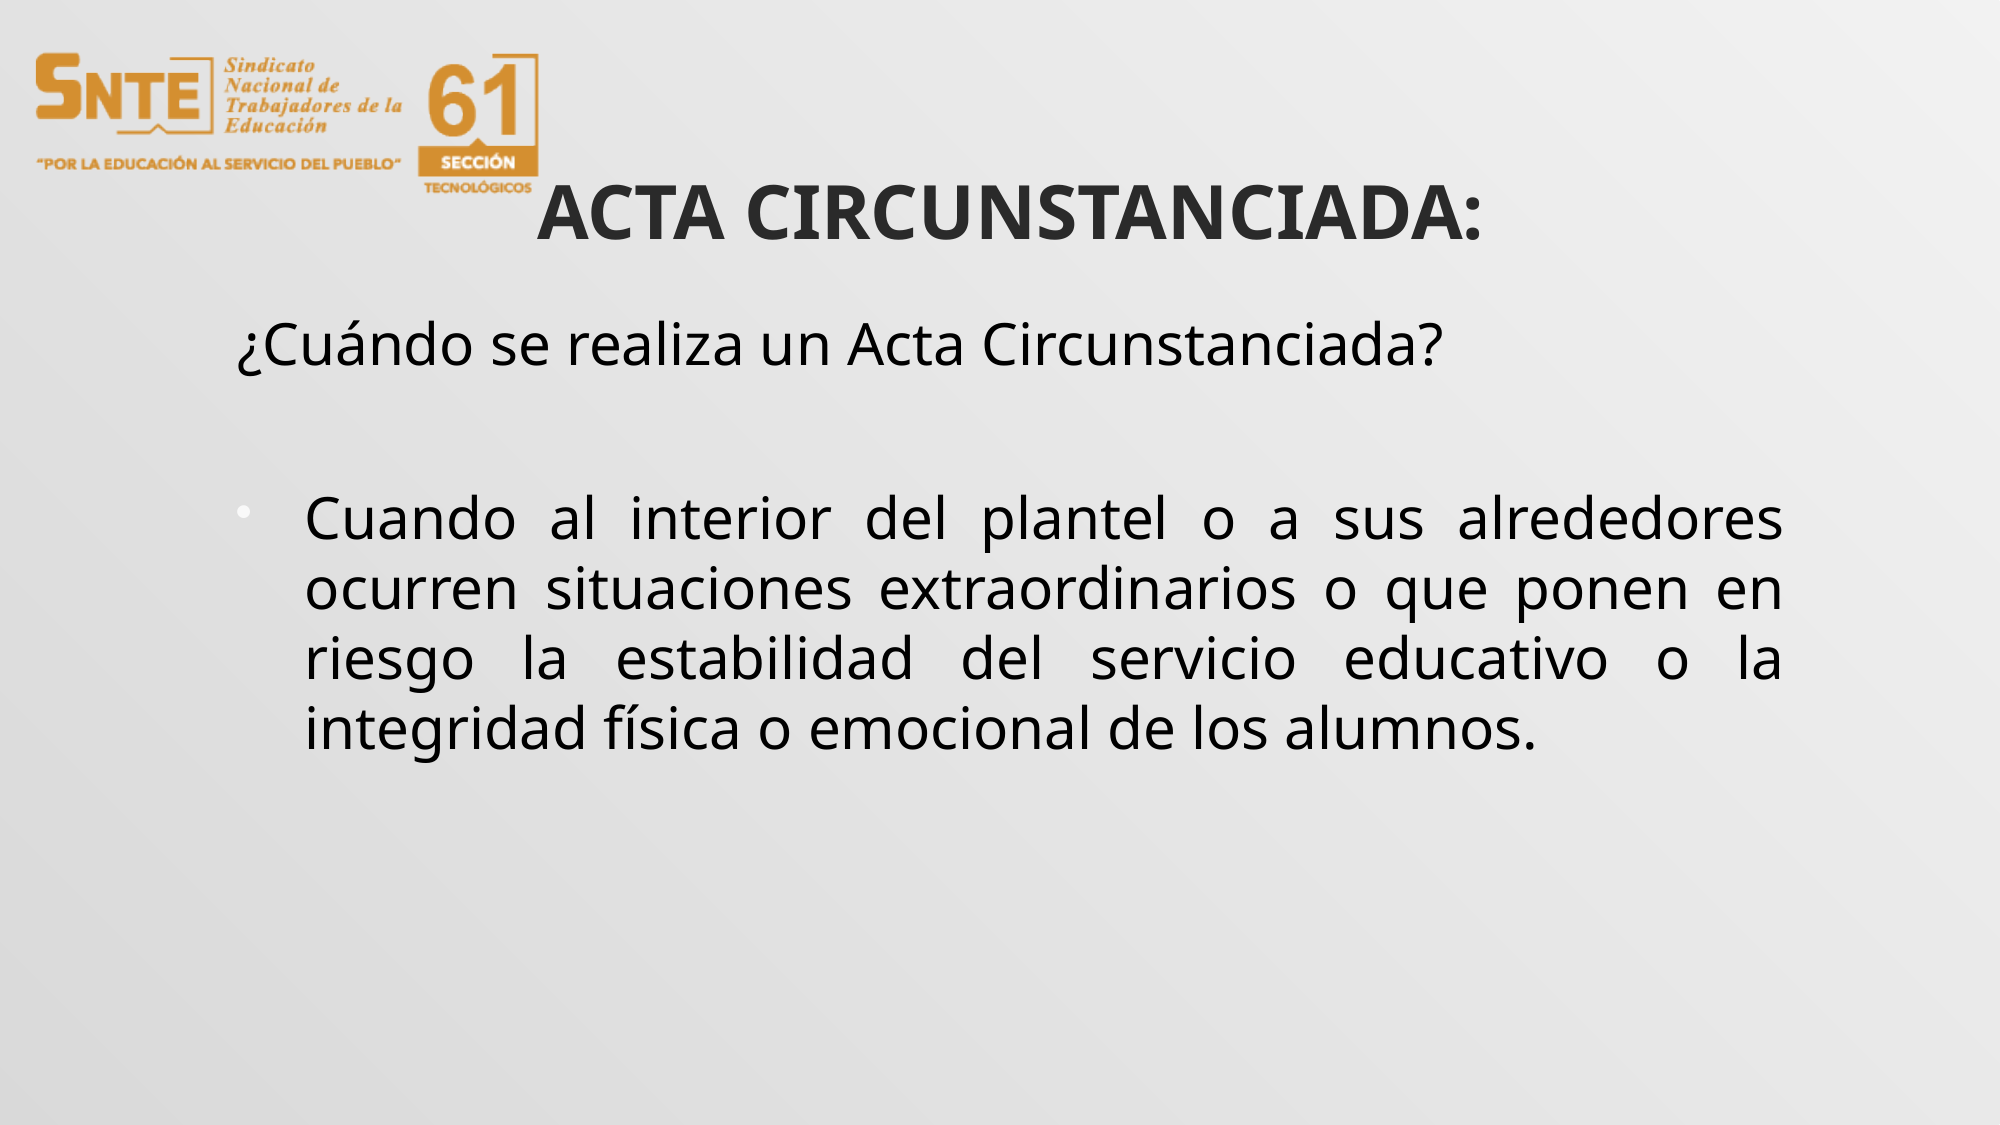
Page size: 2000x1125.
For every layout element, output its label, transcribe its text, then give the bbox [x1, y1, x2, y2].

list ¿Cuándo se realiza un Acta Circunstanciada? Cuando al interior del plantel o a sus alrededores ocurren situaciones extraordinarios o que ponen en riesgo la estabilidad del servicio educativo o la integridad física o emocional de los alumnos. [199, 299, 1800, 1013]
title ACTA CIRCUNSTANCIADA: [199, 45, 1800, 263]
picture [19, 18, 552, 207]
